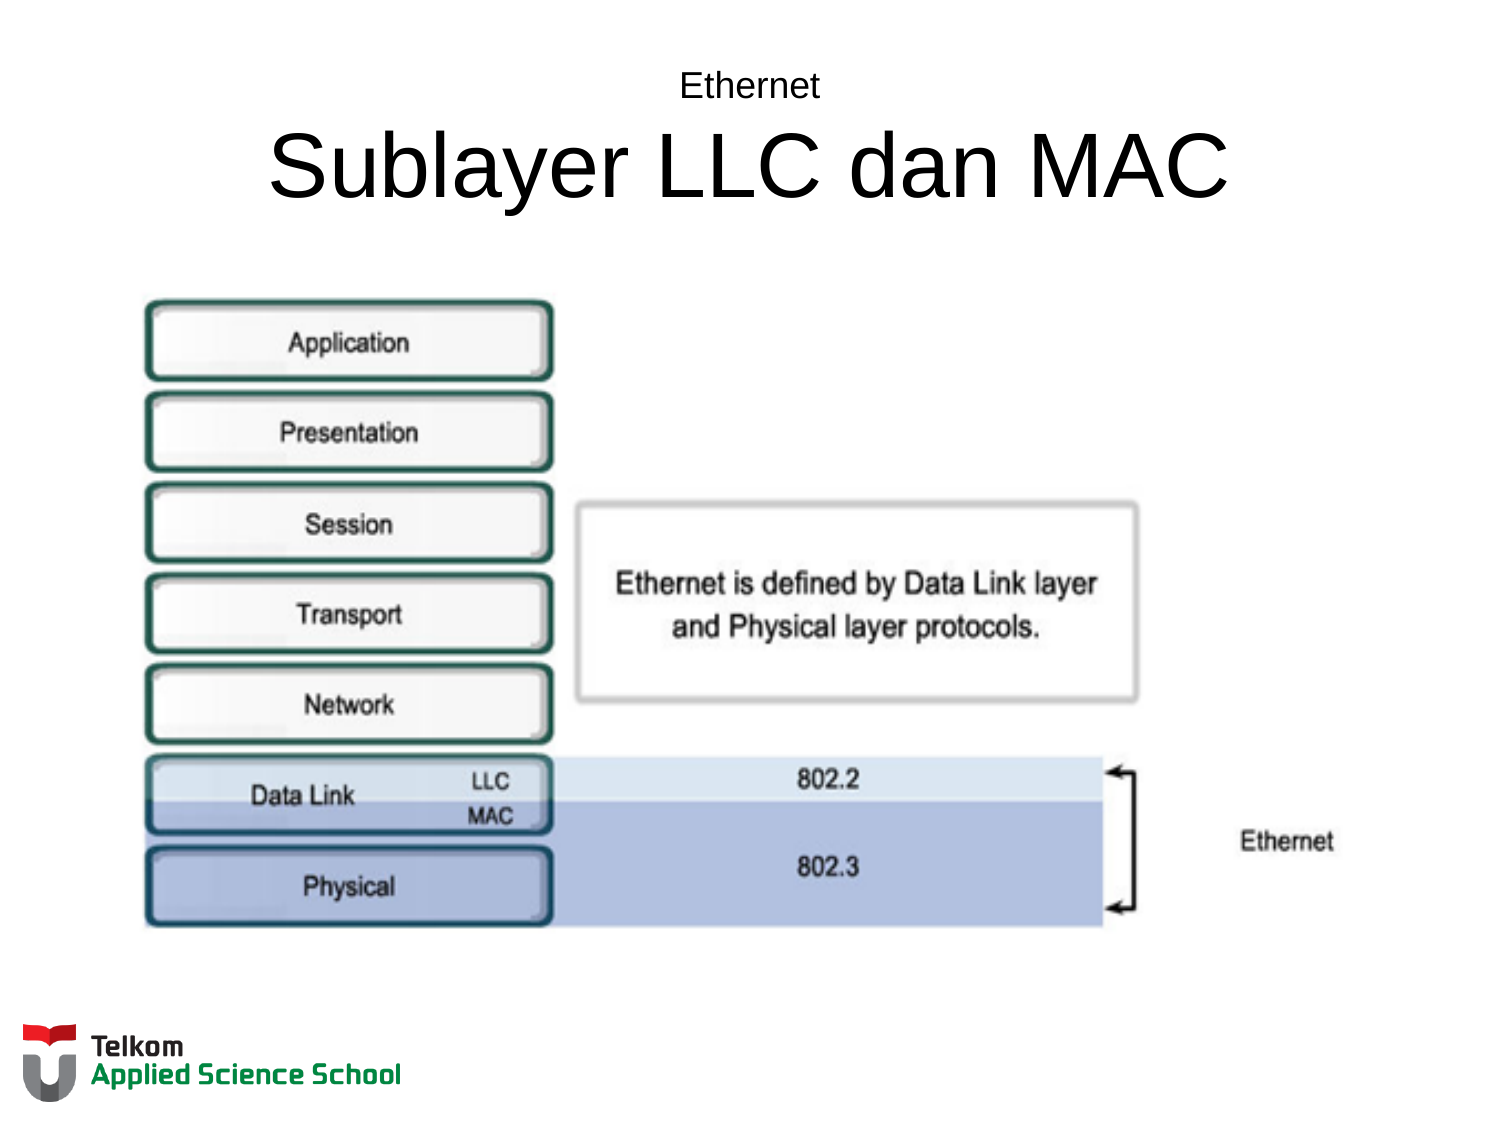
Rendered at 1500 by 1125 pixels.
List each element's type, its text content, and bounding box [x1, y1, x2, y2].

picture [23, 1024, 400, 1102]
picture [120, 263, 1354, 941]
title Ethernet Sublayer LLC dan MAC [75, 45, 1425, 233]
